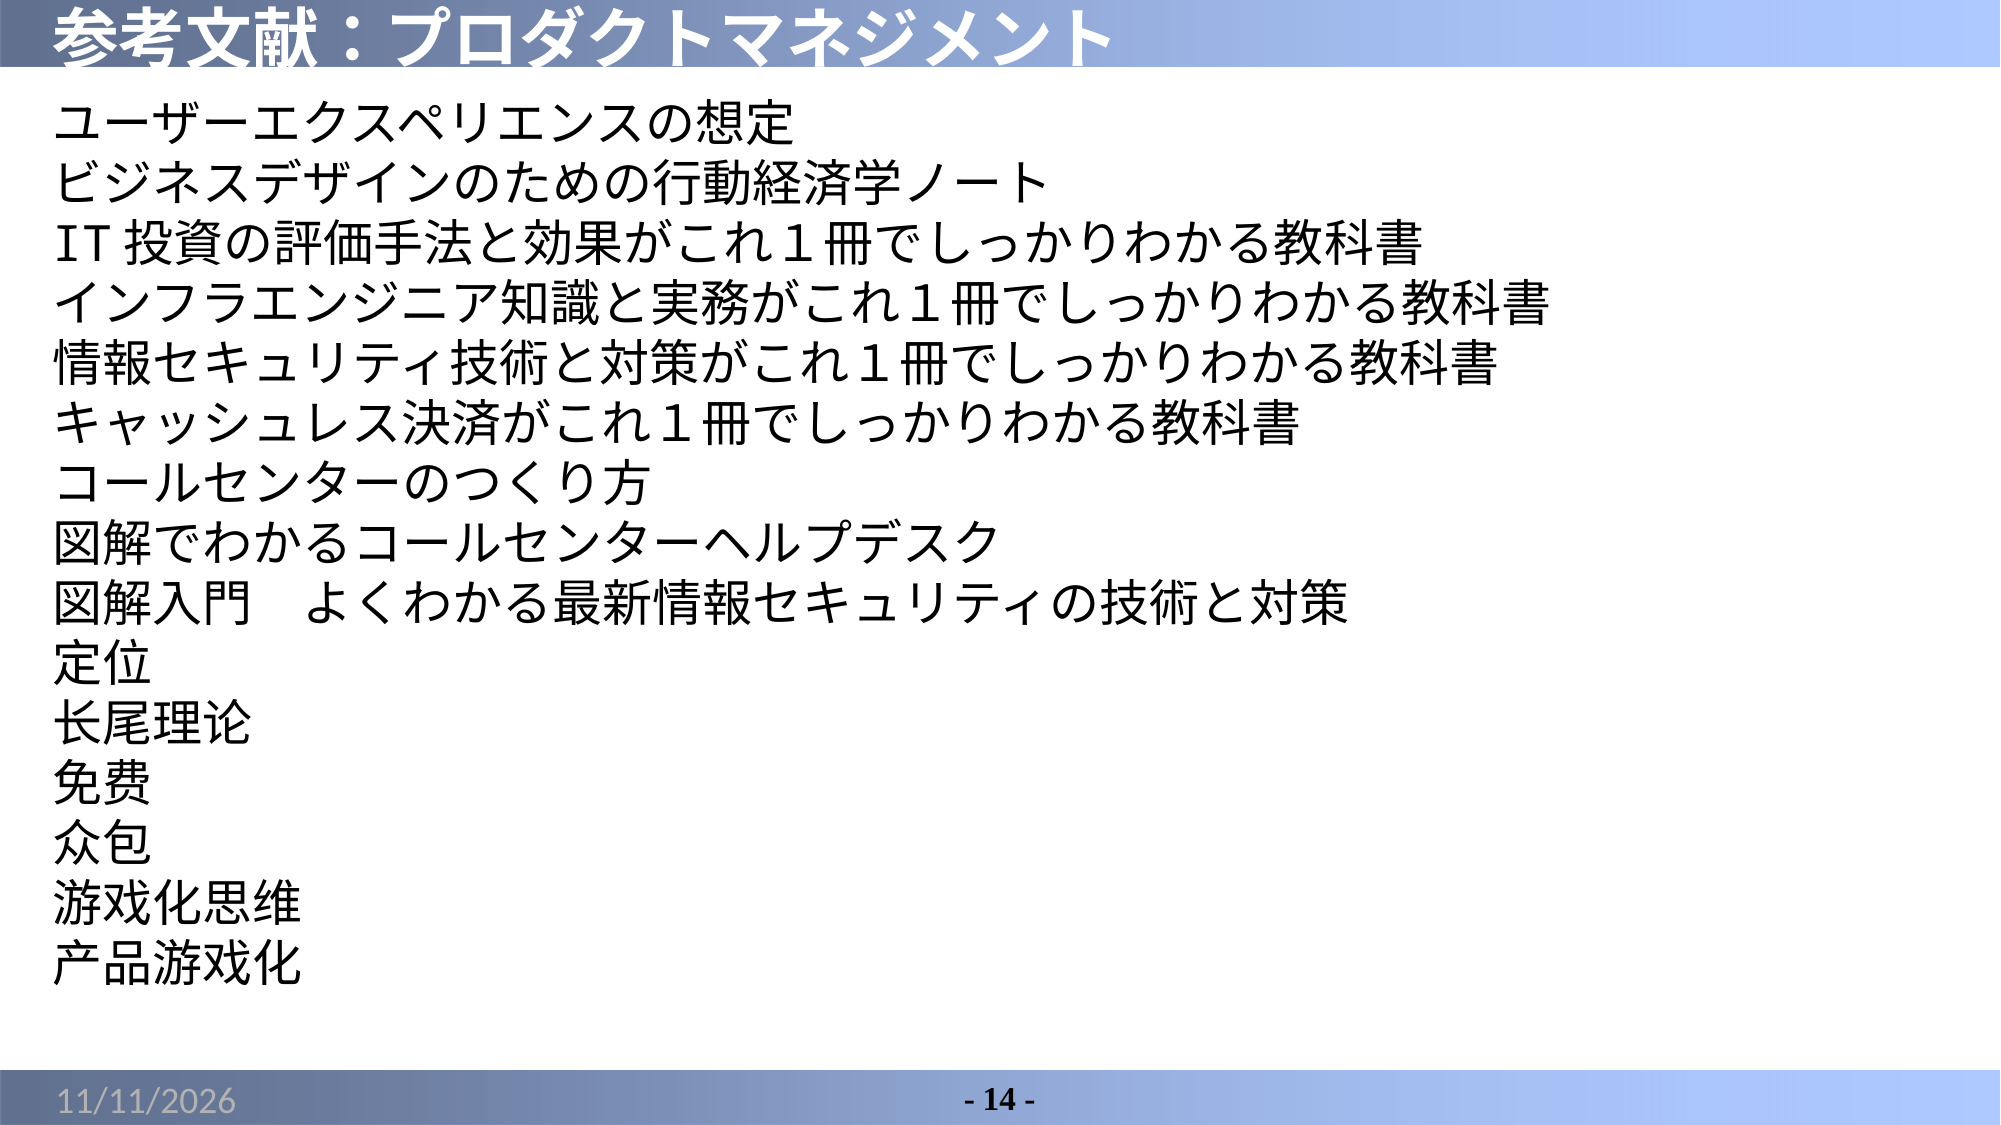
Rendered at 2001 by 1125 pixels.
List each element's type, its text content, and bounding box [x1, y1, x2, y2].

slide_number - 14 - [934, 1078, 1063, 1117]
title 参考文献：プロダクトマネジメント [52, 0, 1946, 78]
list ユーザーエクスペリエンスの想定 ビジネスデザインのための行動経済学ノート IT投資の評価手法と効果がこれ１冊でしっかりわかる教科書 インフラエンジニア知識と実務がこれ１冊でしっかりわかる教科書 情報セキュリティ技術と対策がこれ１冊でしっかりわかる教科書 キャッシュレス決済がこれ１冊でしっかりわかる教科書 コールセンターのつくり方 図解でわかるコールセンターヘルプデスク 図解入門 よくわかる最新情報セキュリティの技術と対策 定位 长尾理论 免费 众包 游戏化思维 产品游戏化 [52, 91, 1946, 1001]
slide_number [55, 1076, 516, 1122]
